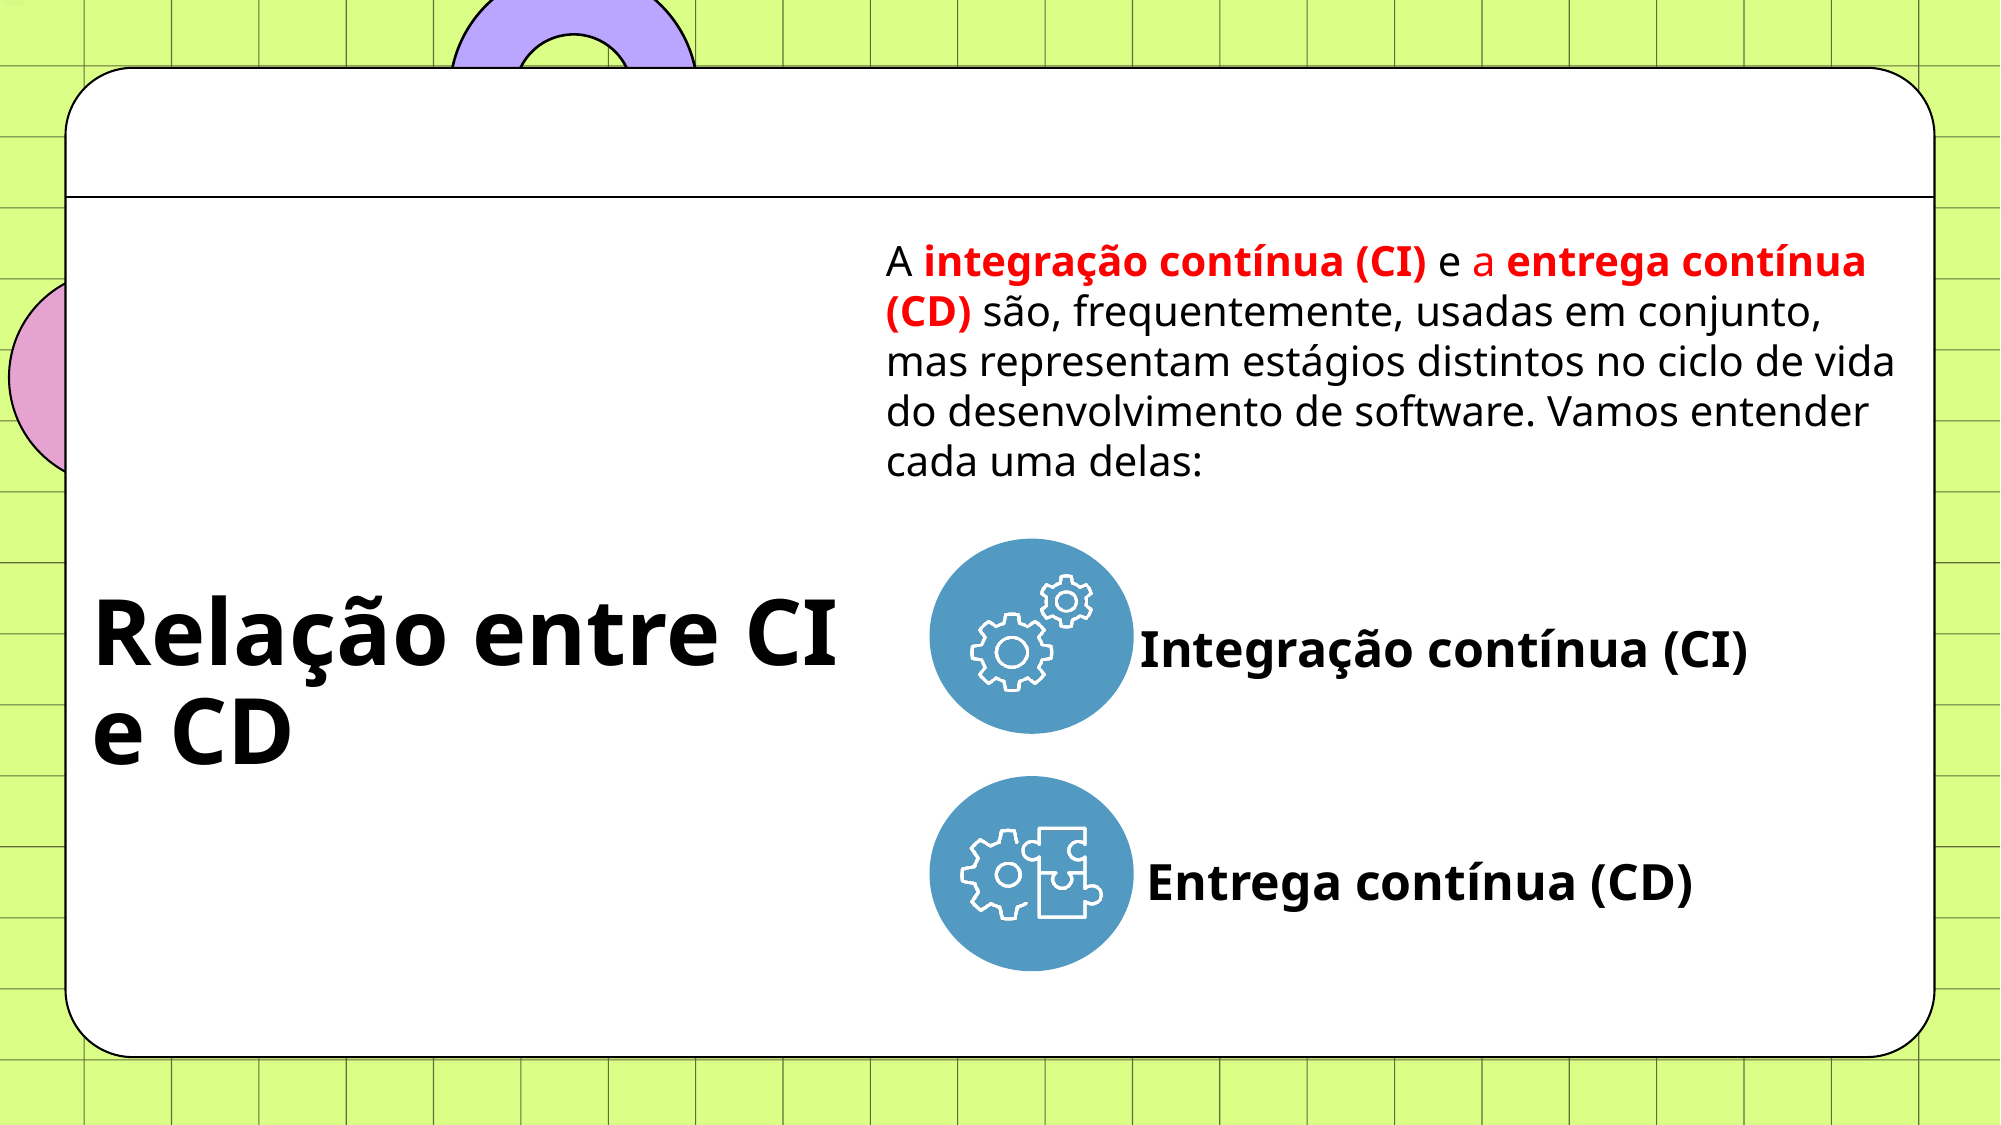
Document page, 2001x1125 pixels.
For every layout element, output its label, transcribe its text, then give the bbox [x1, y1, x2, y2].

text_box A integração contínua (CI) e a entrega contínua (CD) são, frequentemente, usadas em conjunto, mas representam estágios distintos no ciclo de vida do desenvolvimento de software. Vamos entender cada uma delas: [871, 227, 1924, 493]
title Relação entre CI e CD [76, 501, 906, 792]
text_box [931, 540, 1730, 970]
